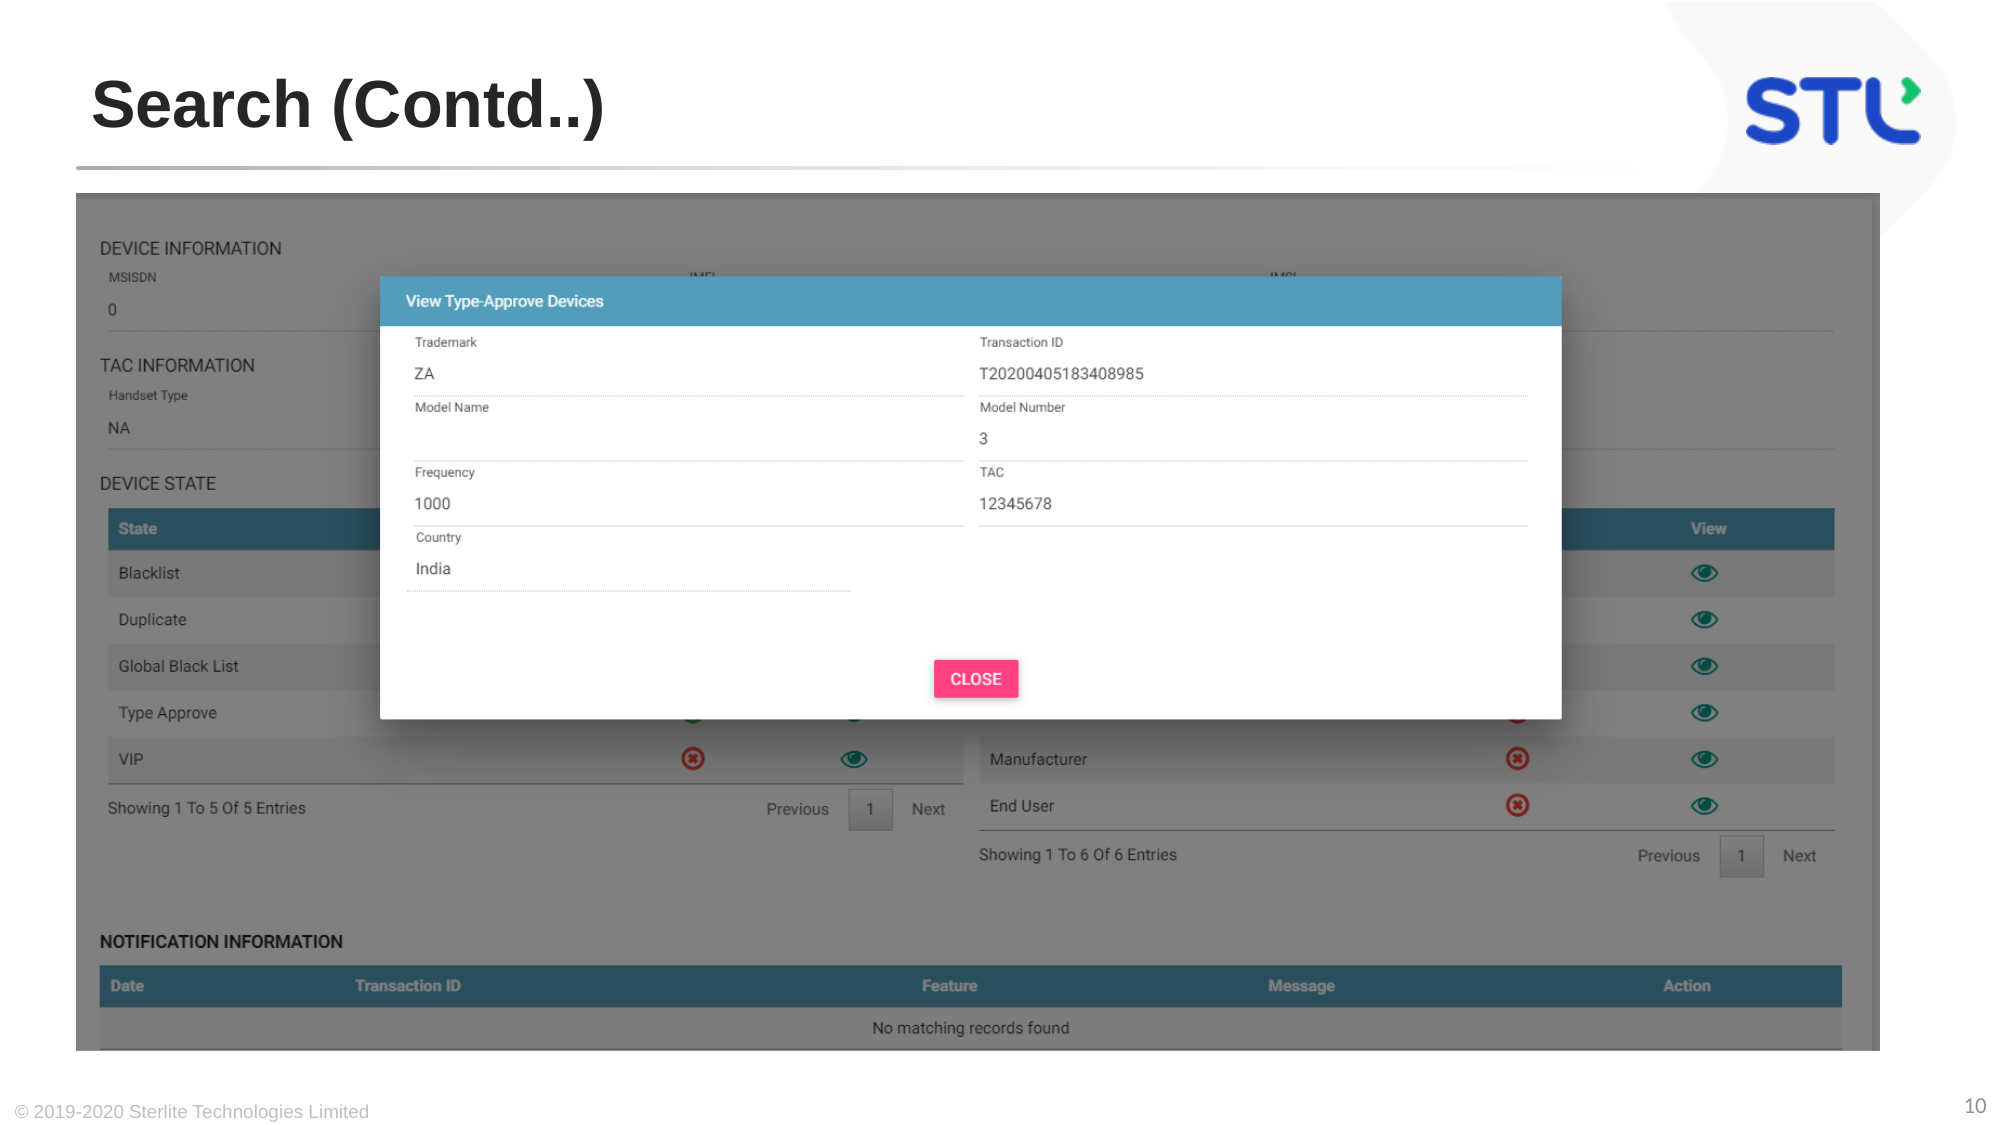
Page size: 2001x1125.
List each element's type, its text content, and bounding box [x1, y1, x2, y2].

picture [75, 193, 1880, 1052]
picture [1746, 77, 1921, 145]
slide_number 10 [1955, 1083, 1997, 1122]
title Search (Contd..) [76, 35, 1564, 167]
footer © 2019-2020 Sterlite Technologies Limited [0, 1083, 455, 1125]
